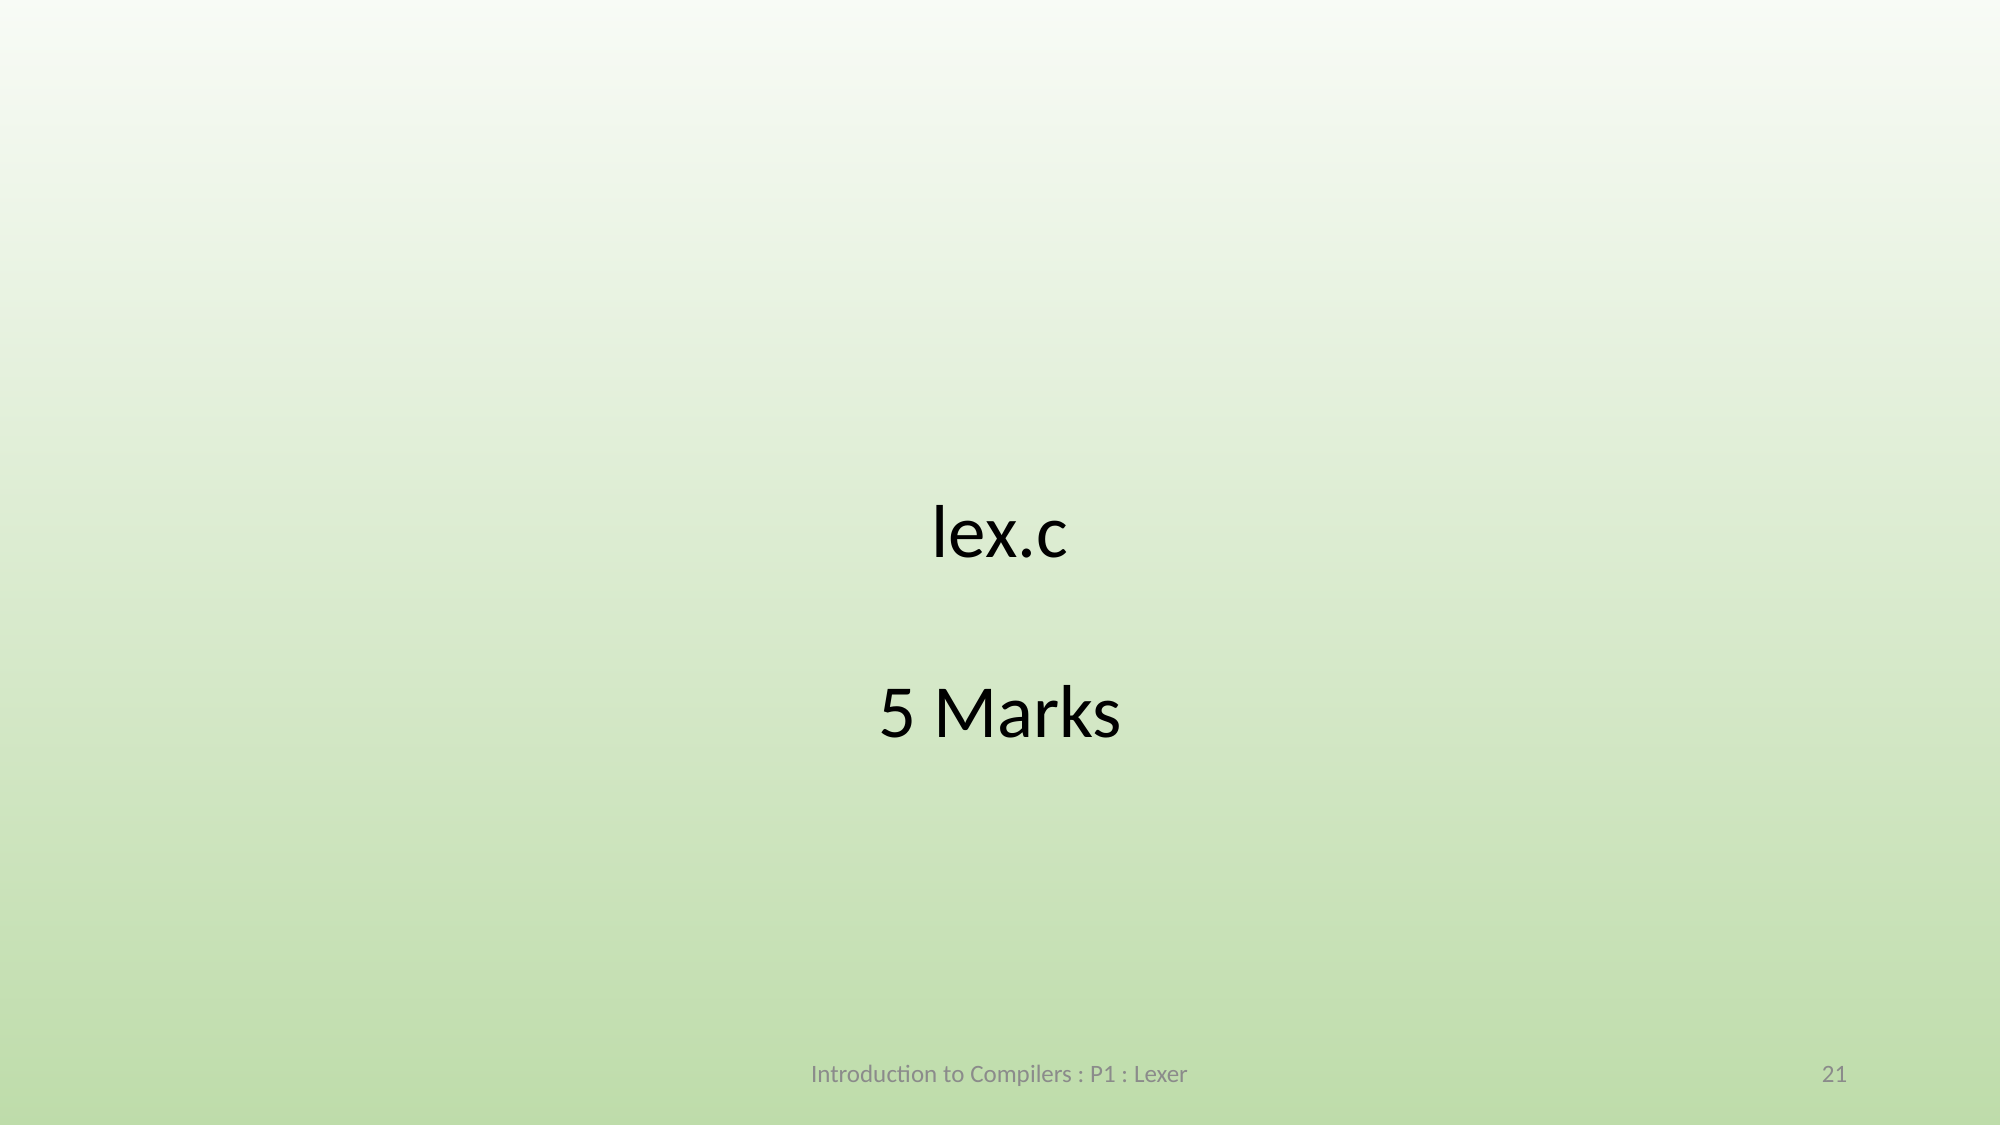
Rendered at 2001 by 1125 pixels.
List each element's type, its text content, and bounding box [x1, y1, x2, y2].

footer Introduction to Compilers : P1 : Lexer [662, 1042, 1338, 1103]
slide_number 21 [1412, 1042, 1863, 1103]
text_box lex.c 5 Marks [450, 474, 1550, 760]
